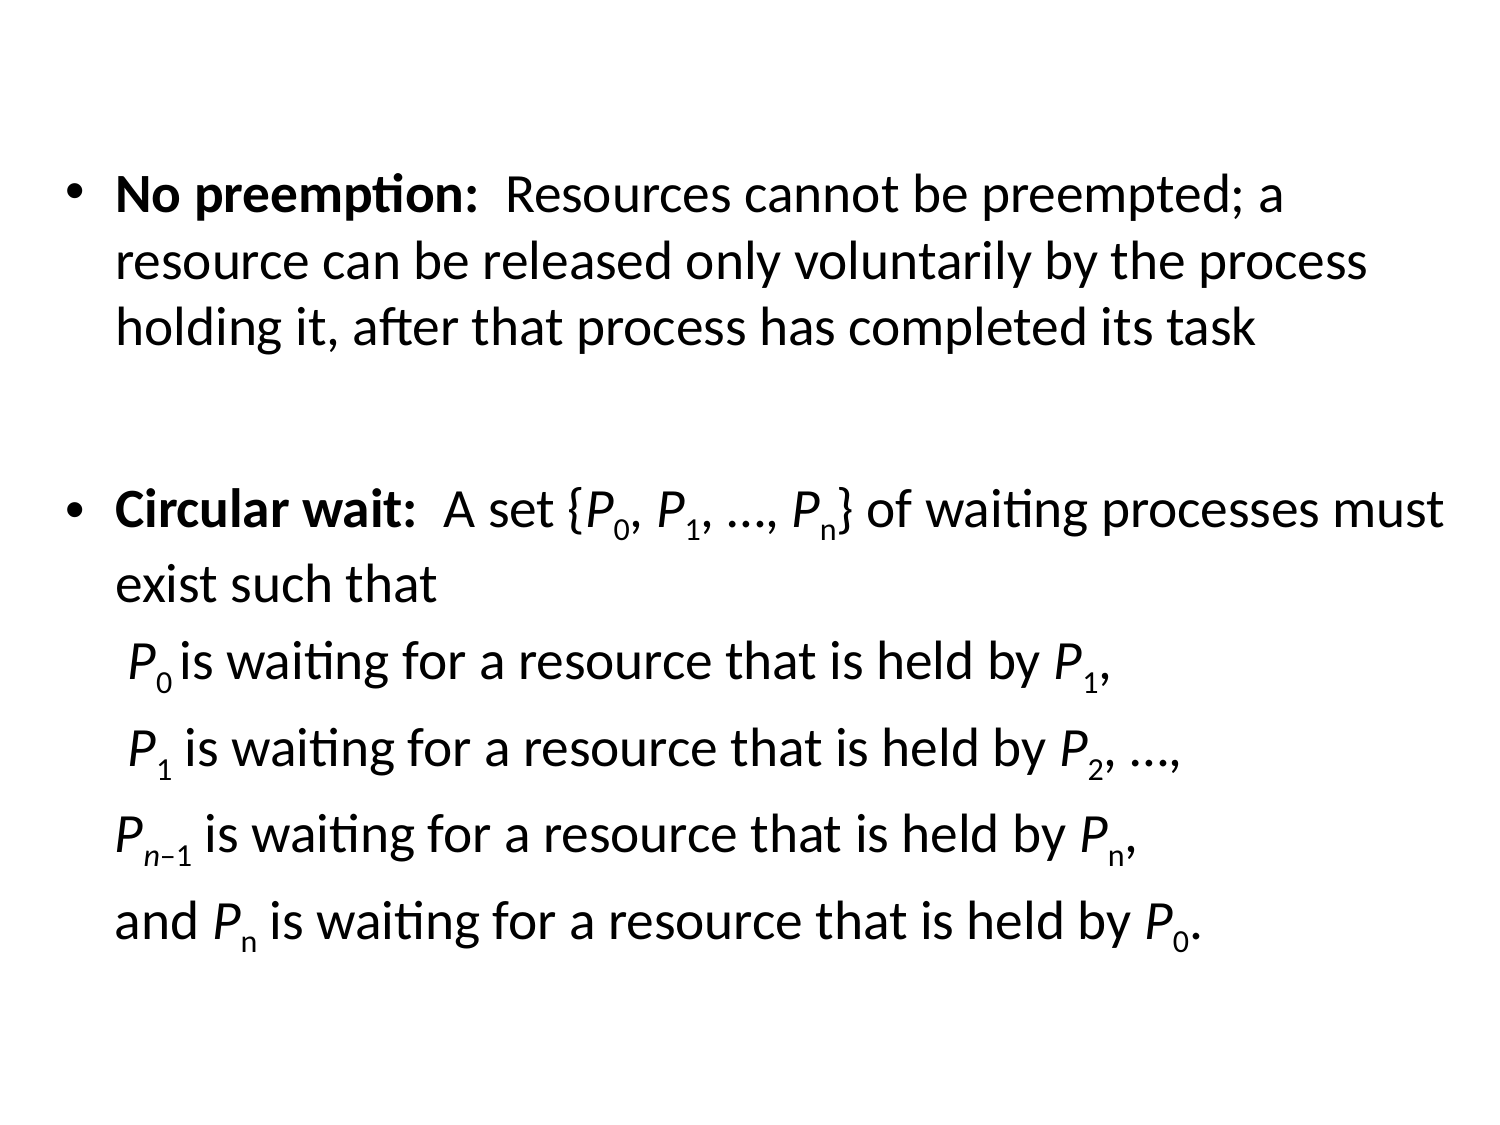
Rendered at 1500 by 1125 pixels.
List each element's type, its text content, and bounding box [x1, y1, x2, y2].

list No preemption: Resources cannot be preempted; a resource can be released only voluntarily by the process holding it, after that process has completed its task Circular wait: A set {P0, P1, …, Pn} of waiting processes must exist such that P0 is waiting for a resource that is held by P1, P1 is waiting for a resource that is held by P2, …, Pn–1 is waiting for a resource that is held by Pn, and Pn is waiting for a resource that is held by P0. [50, 149, 1463, 975]
